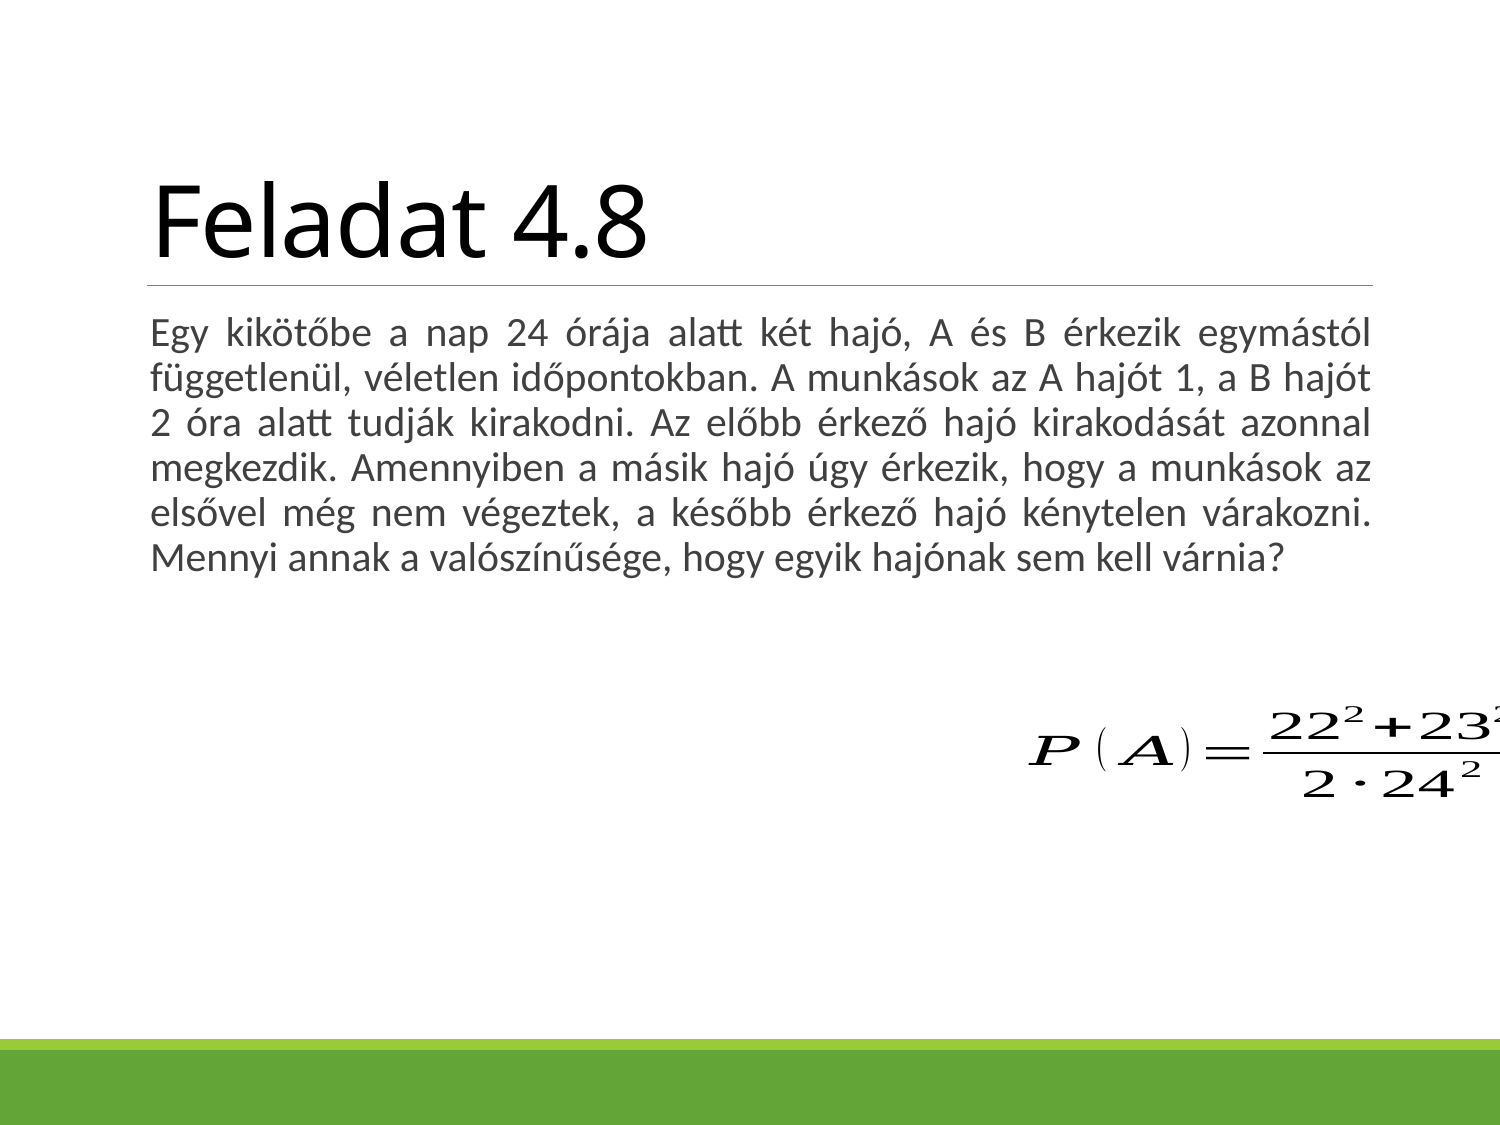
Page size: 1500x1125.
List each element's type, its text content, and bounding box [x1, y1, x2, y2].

title Feladat 4.8 [135, 47, 1373, 285]
list Egy kikötőbe a nap 24 órája alatt két hajó, A és B érkezik egymástól függetlenül, véletlen időpontokban. A munkások az A hajót 1, a B hajót 2 óra alatt tudják kirakodni. Az előbb érkező hajó kirakodását azonnal megkezdik. Amennyiben a másik hajó úgy érkezik, hogy a munkások az elsővel még nem végeztek, a később érkező hajó kénytelen várakozni. Mennyi annak a valószínűsége, hogy egyik hajónak sem kell várnia? [135, 302, 1373, 963]
